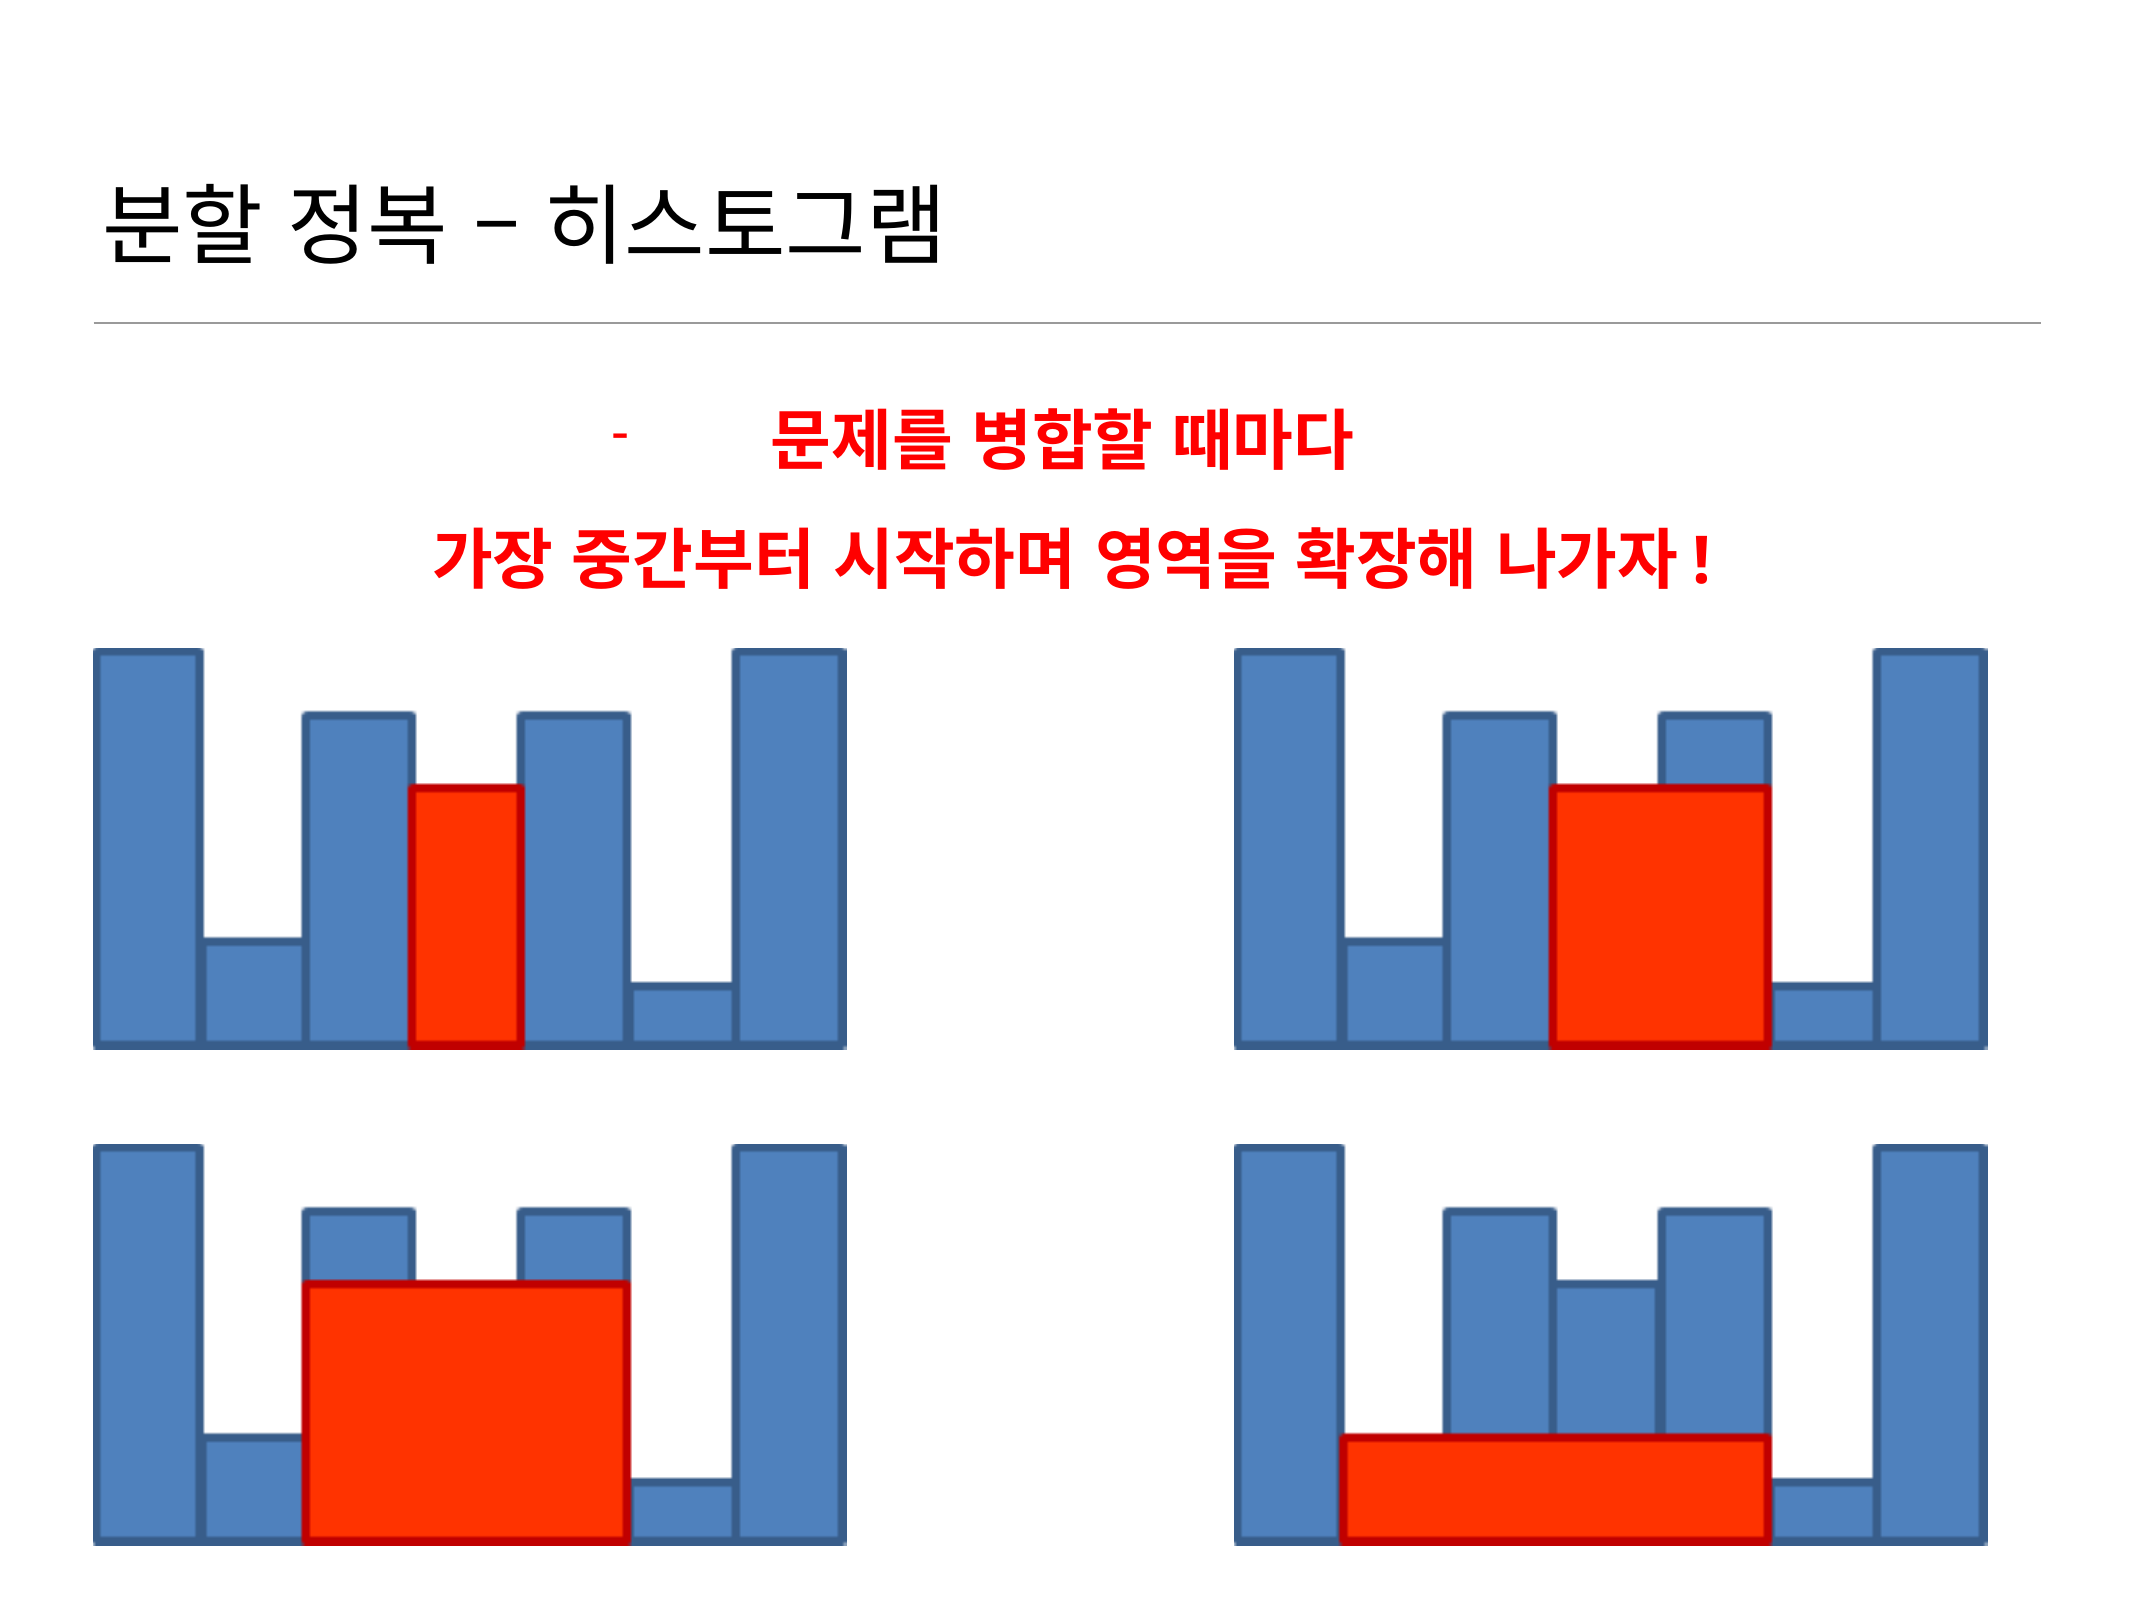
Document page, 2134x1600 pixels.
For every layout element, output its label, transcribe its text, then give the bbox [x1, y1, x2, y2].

picture [93, 1143, 847, 1547]
list 문제를 병합할 때마다 가장 중간부터 시작하며 영역을 확장해 나가자! [32, 350, 2041, 606]
title 분할 정복 – 히스토그램 [93, 53, 2041, 284]
picture [1233, 1143, 1988, 1547]
picture [1233, 648, 1988, 1051]
picture [93, 648, 847, 1051]
